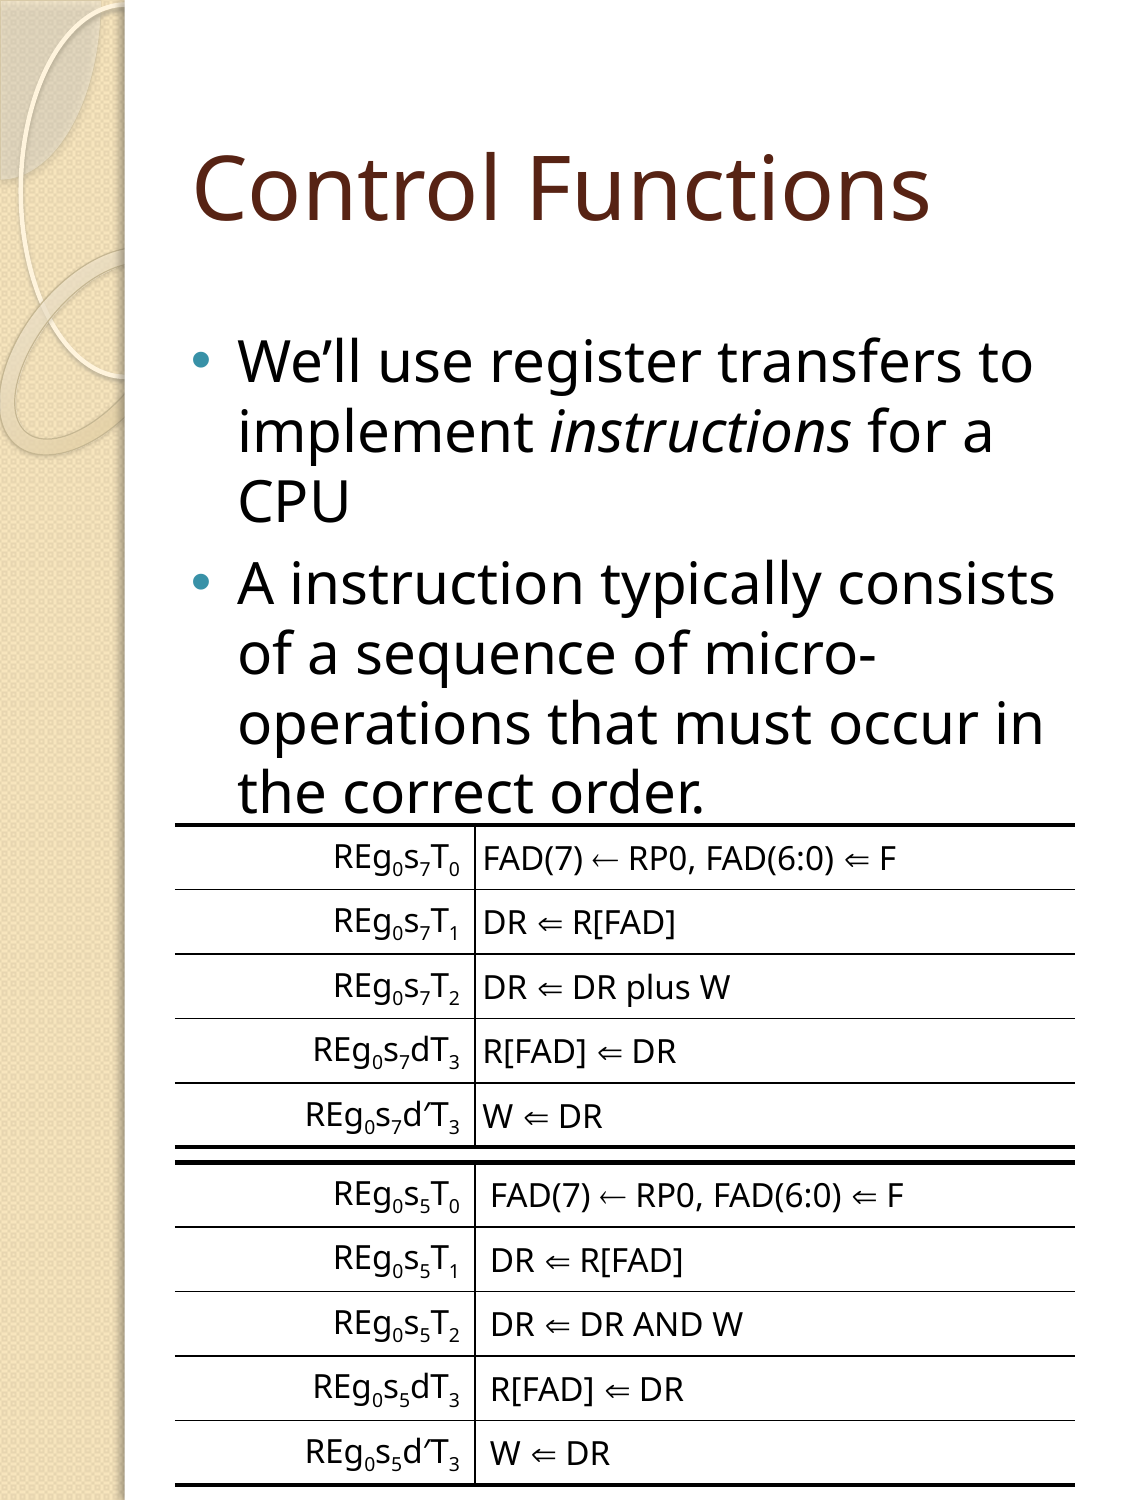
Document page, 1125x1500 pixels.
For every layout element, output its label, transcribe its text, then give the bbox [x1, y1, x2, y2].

table_cell REg0s7d′T3 [175, 1084, 474, 1145]
table_cell DR  R[FAD] [476, 1228, 1075, 1291]
table_header REg0s7T0 [175, 827, 474, 889]
table_cell DR  R[FAD] [476, 890, 1075, 953]
table_cell REg0s7T1 [175, 890, 474, 953]
table_cell W  DR [476, 1421, 1075, 1483]
list We’ll use register transfers to implement instructions for a CPU A instruction typically consists of a sequence of micro-operations that must occur in the correct order. [162, 316, 1113, 1367]
table_cell REg0s5d′T3 [175, 1421, 474, 1483]
table_cell DR  DR AND W [476, 1292, 1075, 1355]
table_header REg0s5T0 [175, 1165, 474, 1226]
table_cell R[FAD]  DR [476, 1357, 1075, 1420]
title Control Functions [176, 60, 1100, 310]
table_cell REg0s5T1 [175, 1228, 474, 1291]
table_cell REg0s5dT3 [175, 1357, 474, 1420]
table_header FAD(7)  RP0, FAD(6:0)  F [476, 827, 1075, 889]
table_cell DR  DR plus W [476, 955, 1075, 1018]
table_cell REg0s7dT3 [175, 1019, 474, 1082]
table_cell R[FAD]  DR [476, 1019, 1075, 1082]
table_cell REg0s5T2 [175, 1292, 474, 1355]
table_cell W  DR [476, 1084, 1075, 1145]
table_header FAD(7)  RP0, FAD(6:0)  F [476, 1165, 1075, 1226]
table_cell REg0s7T2 [175, 955, 474, 1018]
